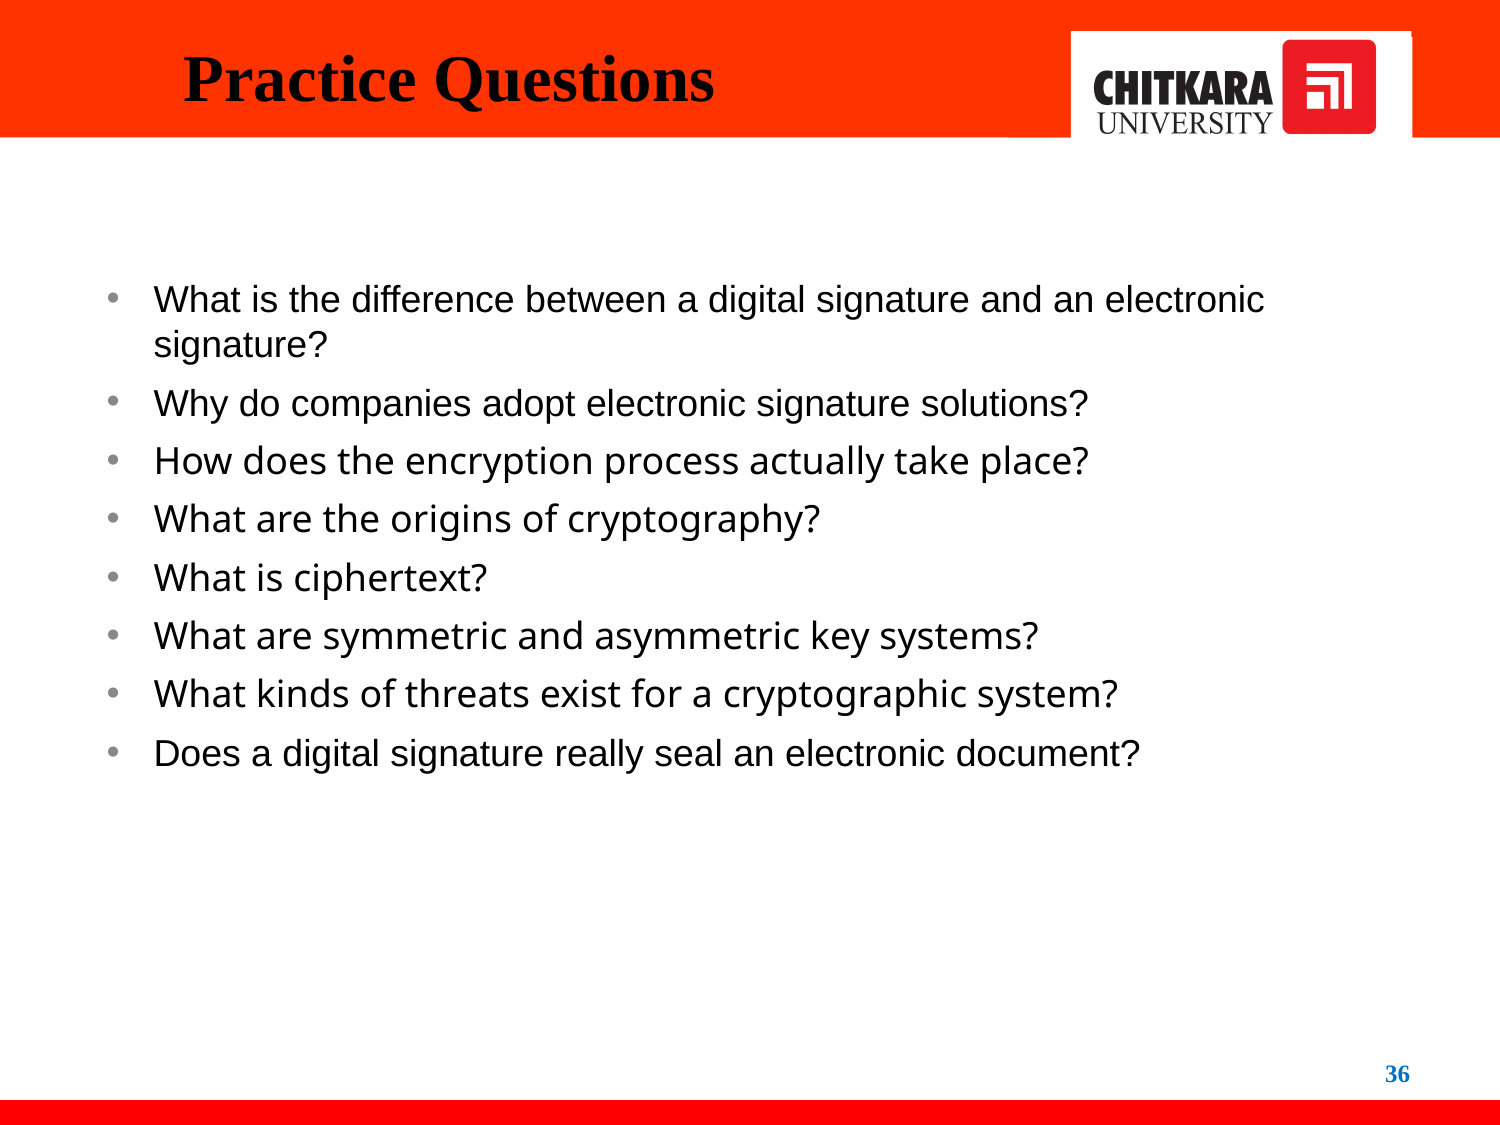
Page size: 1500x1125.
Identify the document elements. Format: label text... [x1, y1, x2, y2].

picture [1074, 37, 1391, 138]
subtitle What is the difference between a digital signature and an electronic signature? Why do companies adopt electronic signature solutions? How does the encryption process actually take place? What are the origins of cryptography? What is ciphertext? What are symmetric and asymmetric key systems? What kinds of threats exist for a cryptographic system? Does a digital signature really seal an electronic document? [87, 267, 1425, 925]
slide_number 36 [1074, 1042, 1425, 1103]
title Practice Questions [0, 0, 900, 150]
